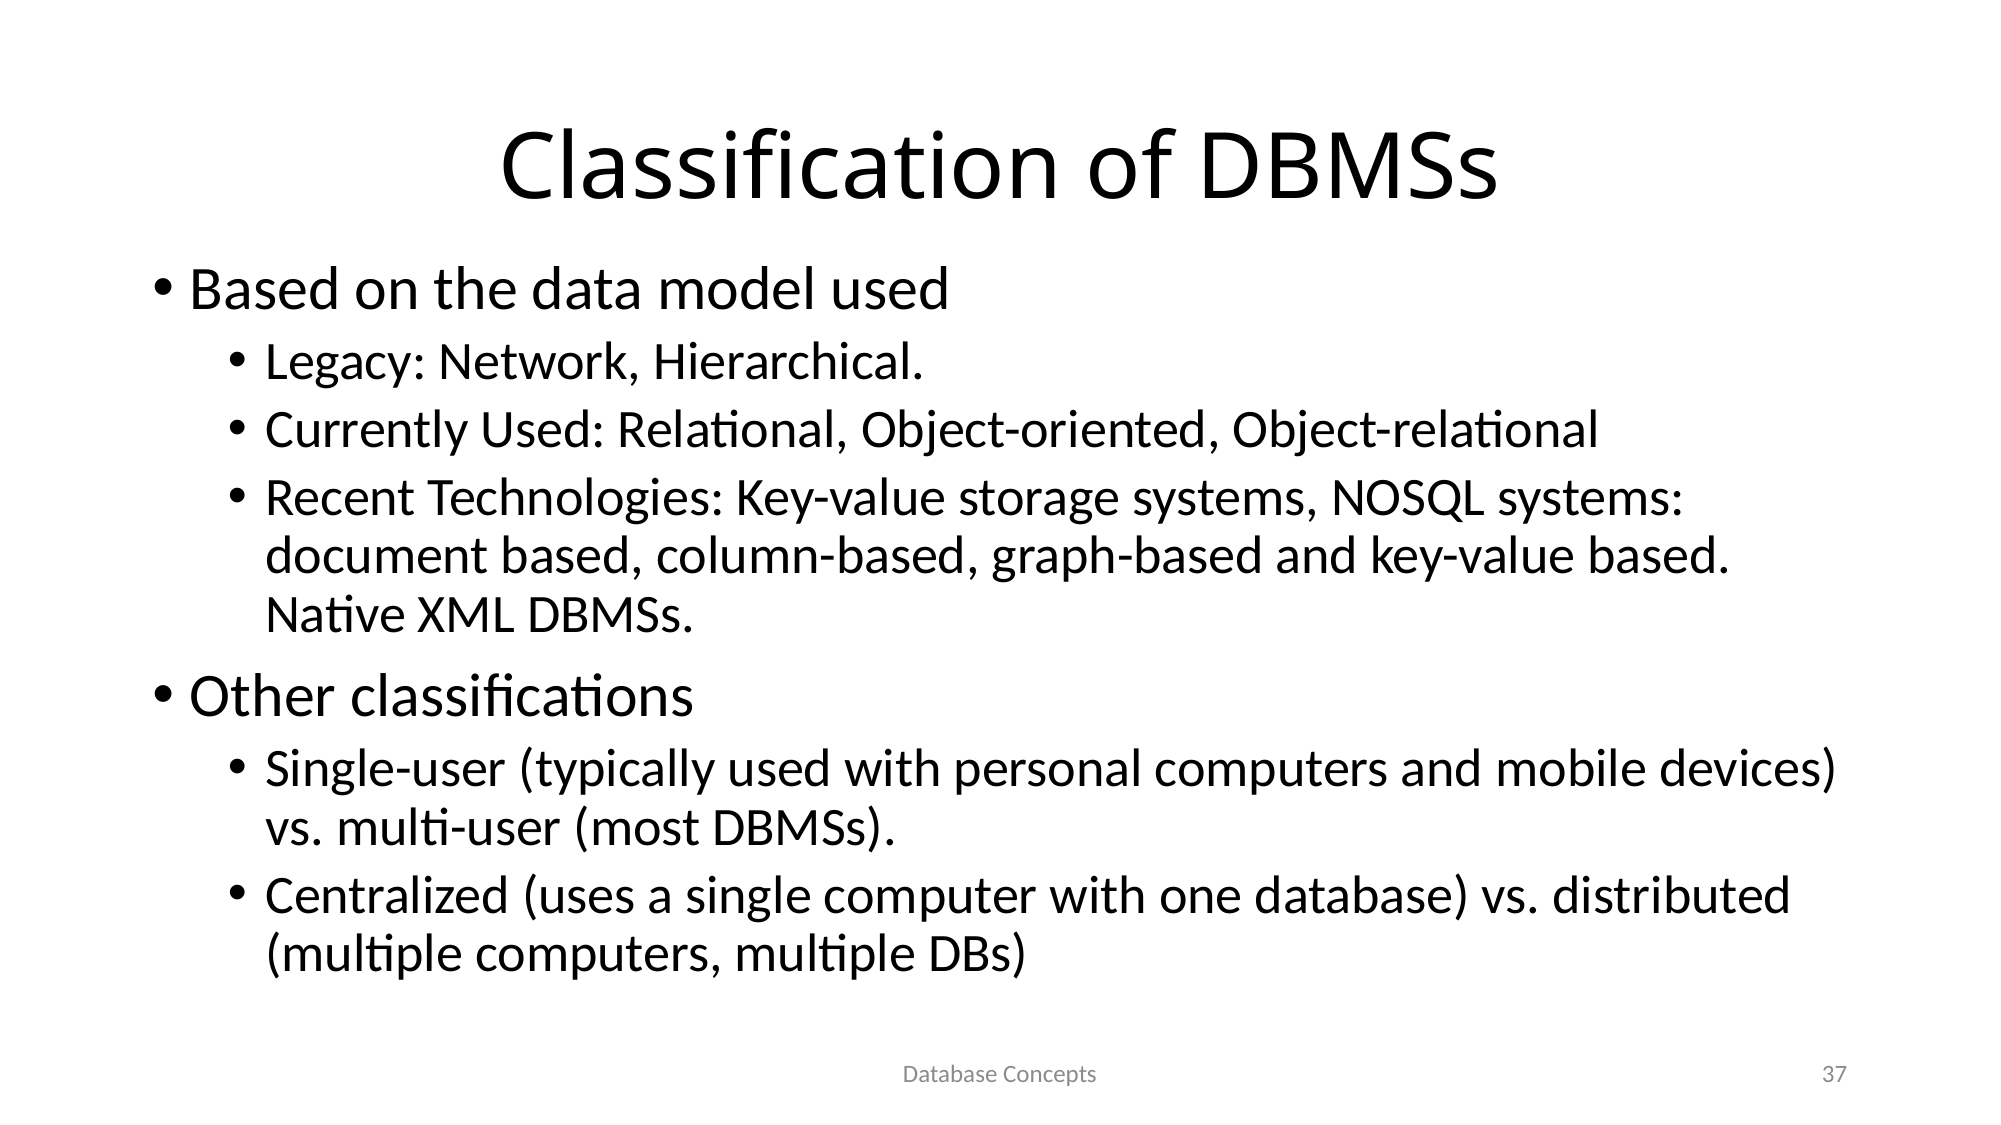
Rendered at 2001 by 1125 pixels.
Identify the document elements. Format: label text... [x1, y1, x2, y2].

list Based on the data model used Legacy: Network, Hierarchical. Currently Used: Relational, Object-oriented, Object-relational Recent Technologies: Key-value storage systems, NOSQL systems: document based, column-based, graph-based and key-value based. Native XML DBMSs. Other classifications Single-user (typically used with personal computers and mobile devices) vs. multi-user (most DBMSs). Centralized (uses a single computer with one database) vs. distributed (multiple computers, multiple DBs) [137, 248, 1863, 1023]
footer Database Concepts [662, 1042, 1338, 1103]
slide_number 37 [1412, 1042, 1863, 1103]
title Classification of DBMSs [137, 59, 1863, 248]
